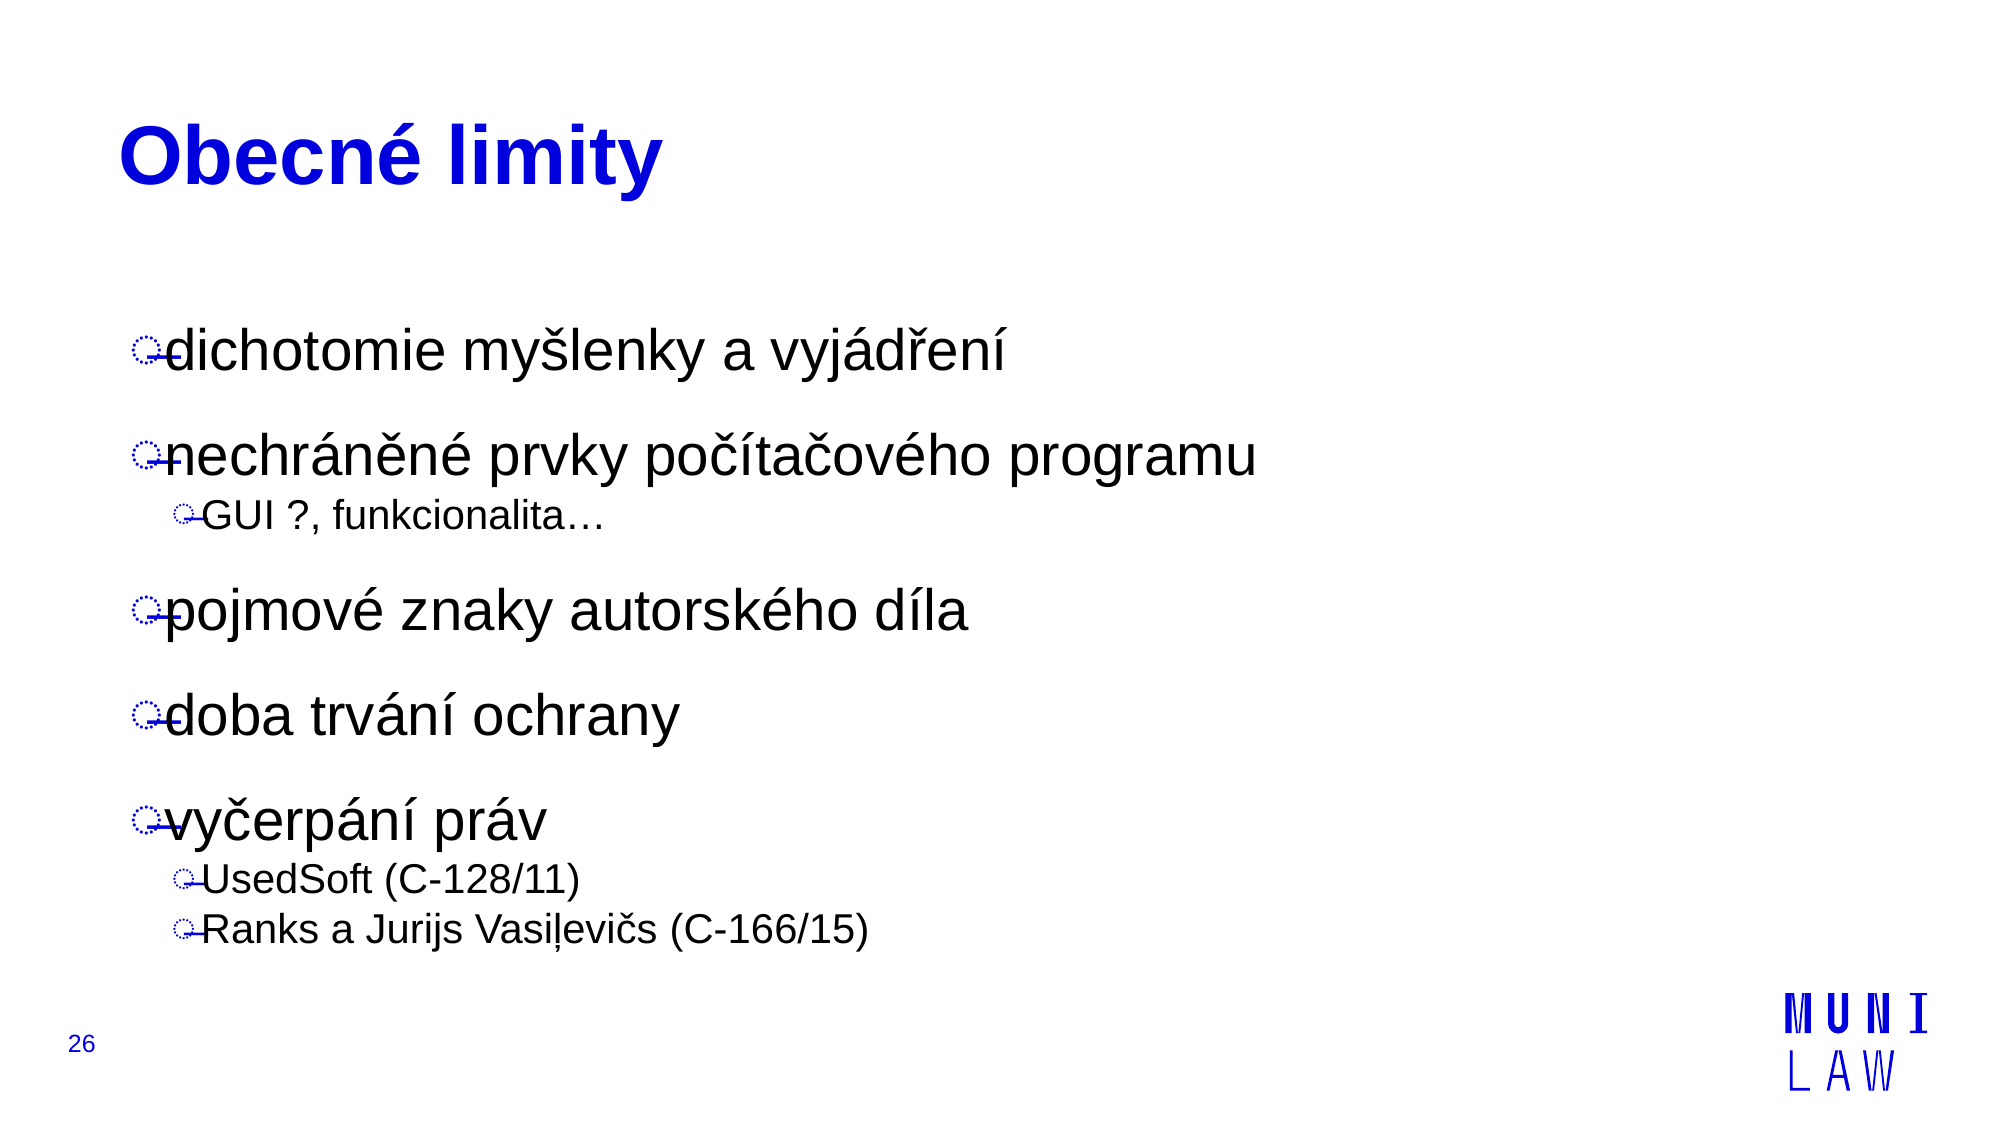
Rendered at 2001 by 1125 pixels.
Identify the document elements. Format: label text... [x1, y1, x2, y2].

slide_number 26 [67, 1021, 110, 1063]
title Obecné limity [118, 118, 1883, 193]
list dichotomie myšlenky a vyjádření nechráněné prvky počítačového programu GUI ?, funkcionalita… pojmové znaky autorského díla doba trvání ochrany vyčerpání práv UsedSoft (C-128/11) Ranks a Jurijs Vasiļevičs (C-166/15) [118, 277, 1883, 957]
